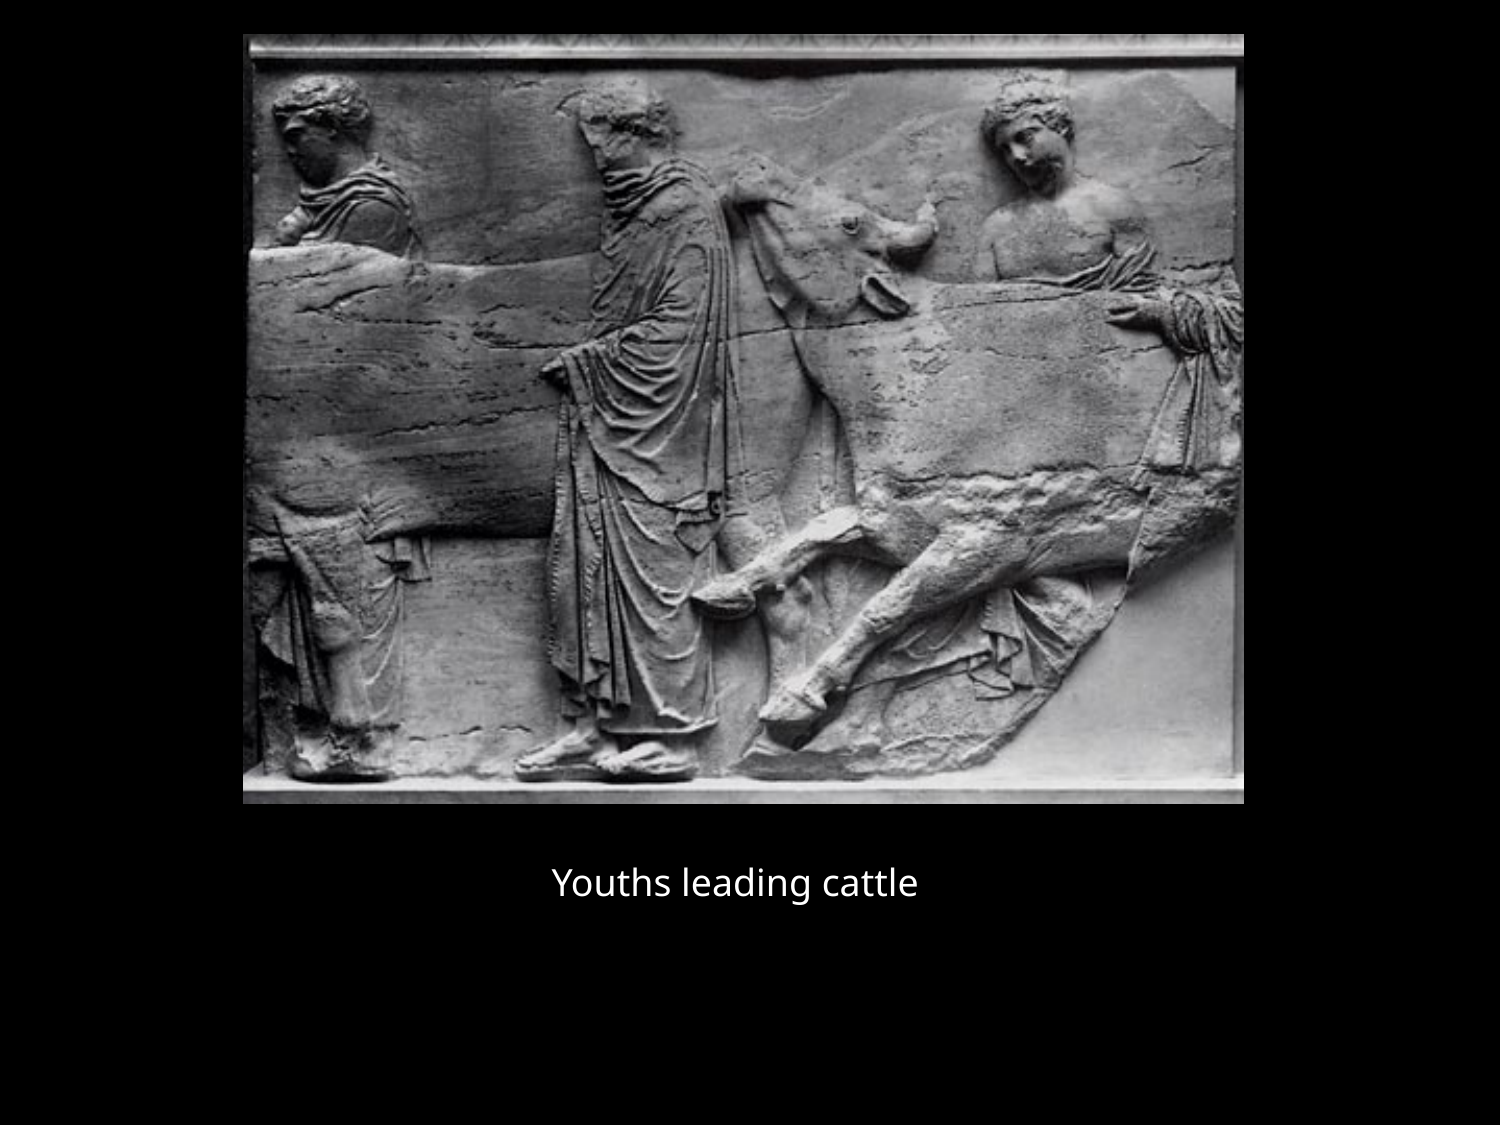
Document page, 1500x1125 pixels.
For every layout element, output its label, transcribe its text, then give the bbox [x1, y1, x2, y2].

picture [243, 34, 1244, 804]
text_box Youths leading cattle [536, 851, 946, 957]
